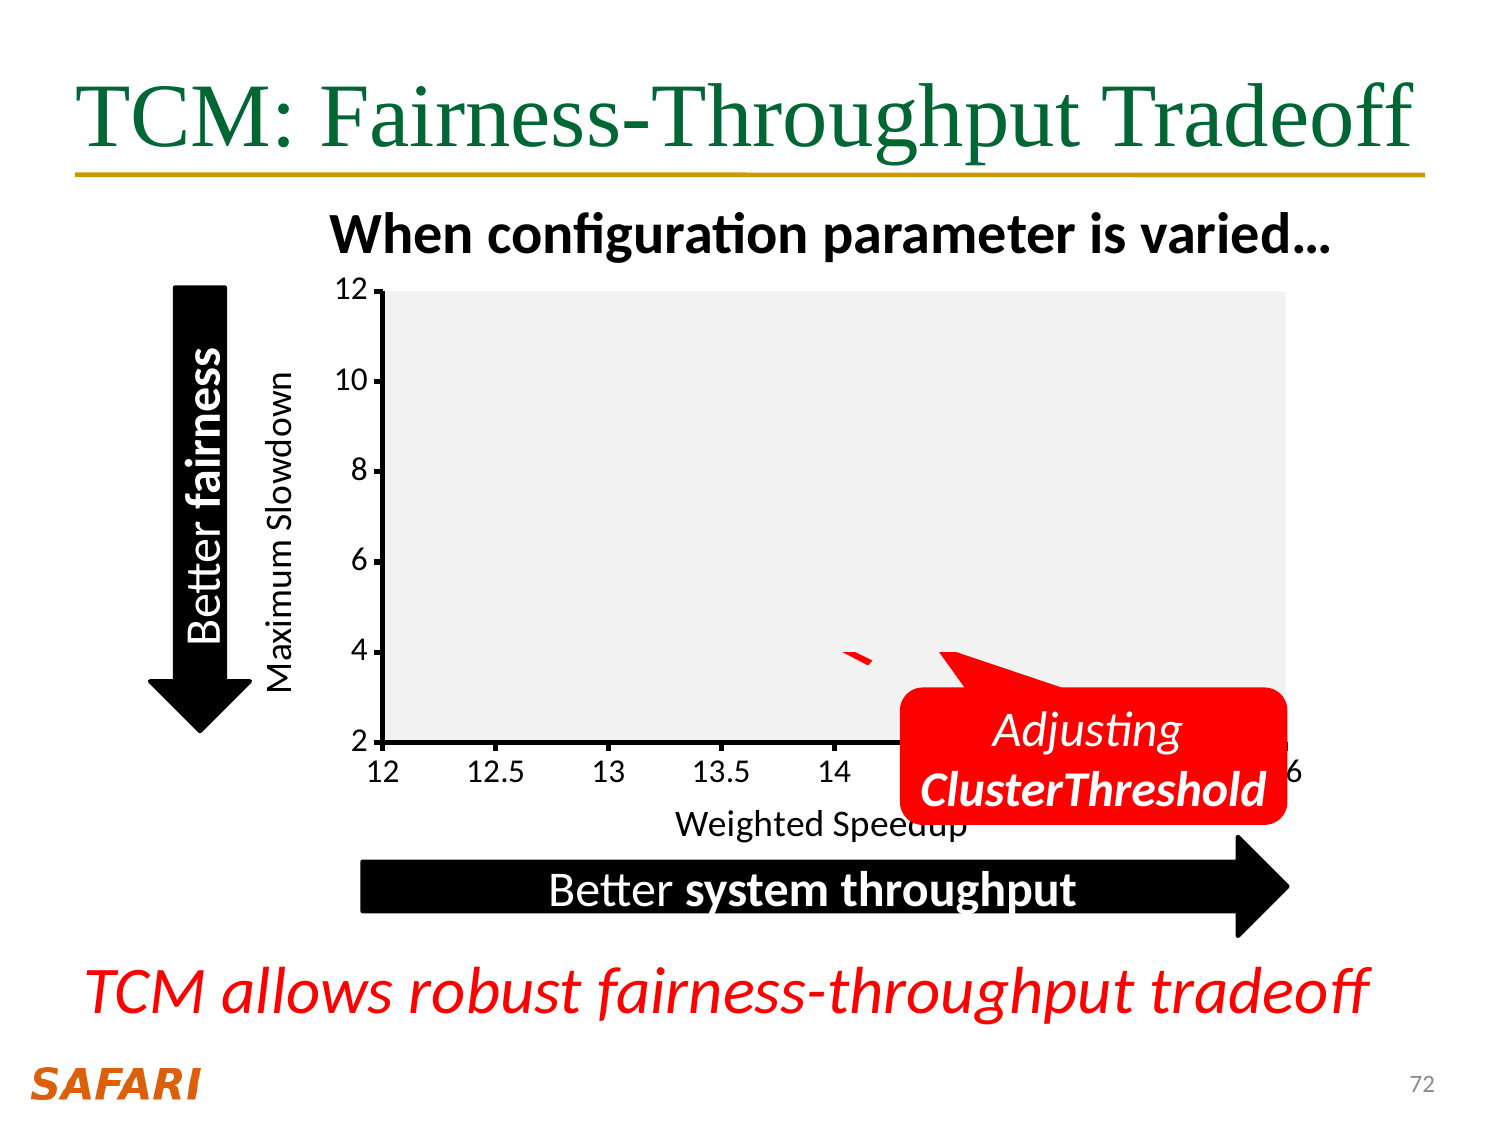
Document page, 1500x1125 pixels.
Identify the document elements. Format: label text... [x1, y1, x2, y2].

text_box Better fairness [148, 285, 219, 734]
text_box When configuration parameter is varied… [299, 187, 1363, 263]
chart [224, 262, 1326, 888]
text_box Better system throughput [360, 896, 1281, 938]
title TCM: Fairness-Throughput Tradeoff [75, 45, 1425, 175]
picture [29, 1058, 207, 1110]
slide_number 72 [1100, 1052, 1450, 1113]
text_box TCM allows robust fairness-throughput tradeoff [52, 939, 1416, 1035]
